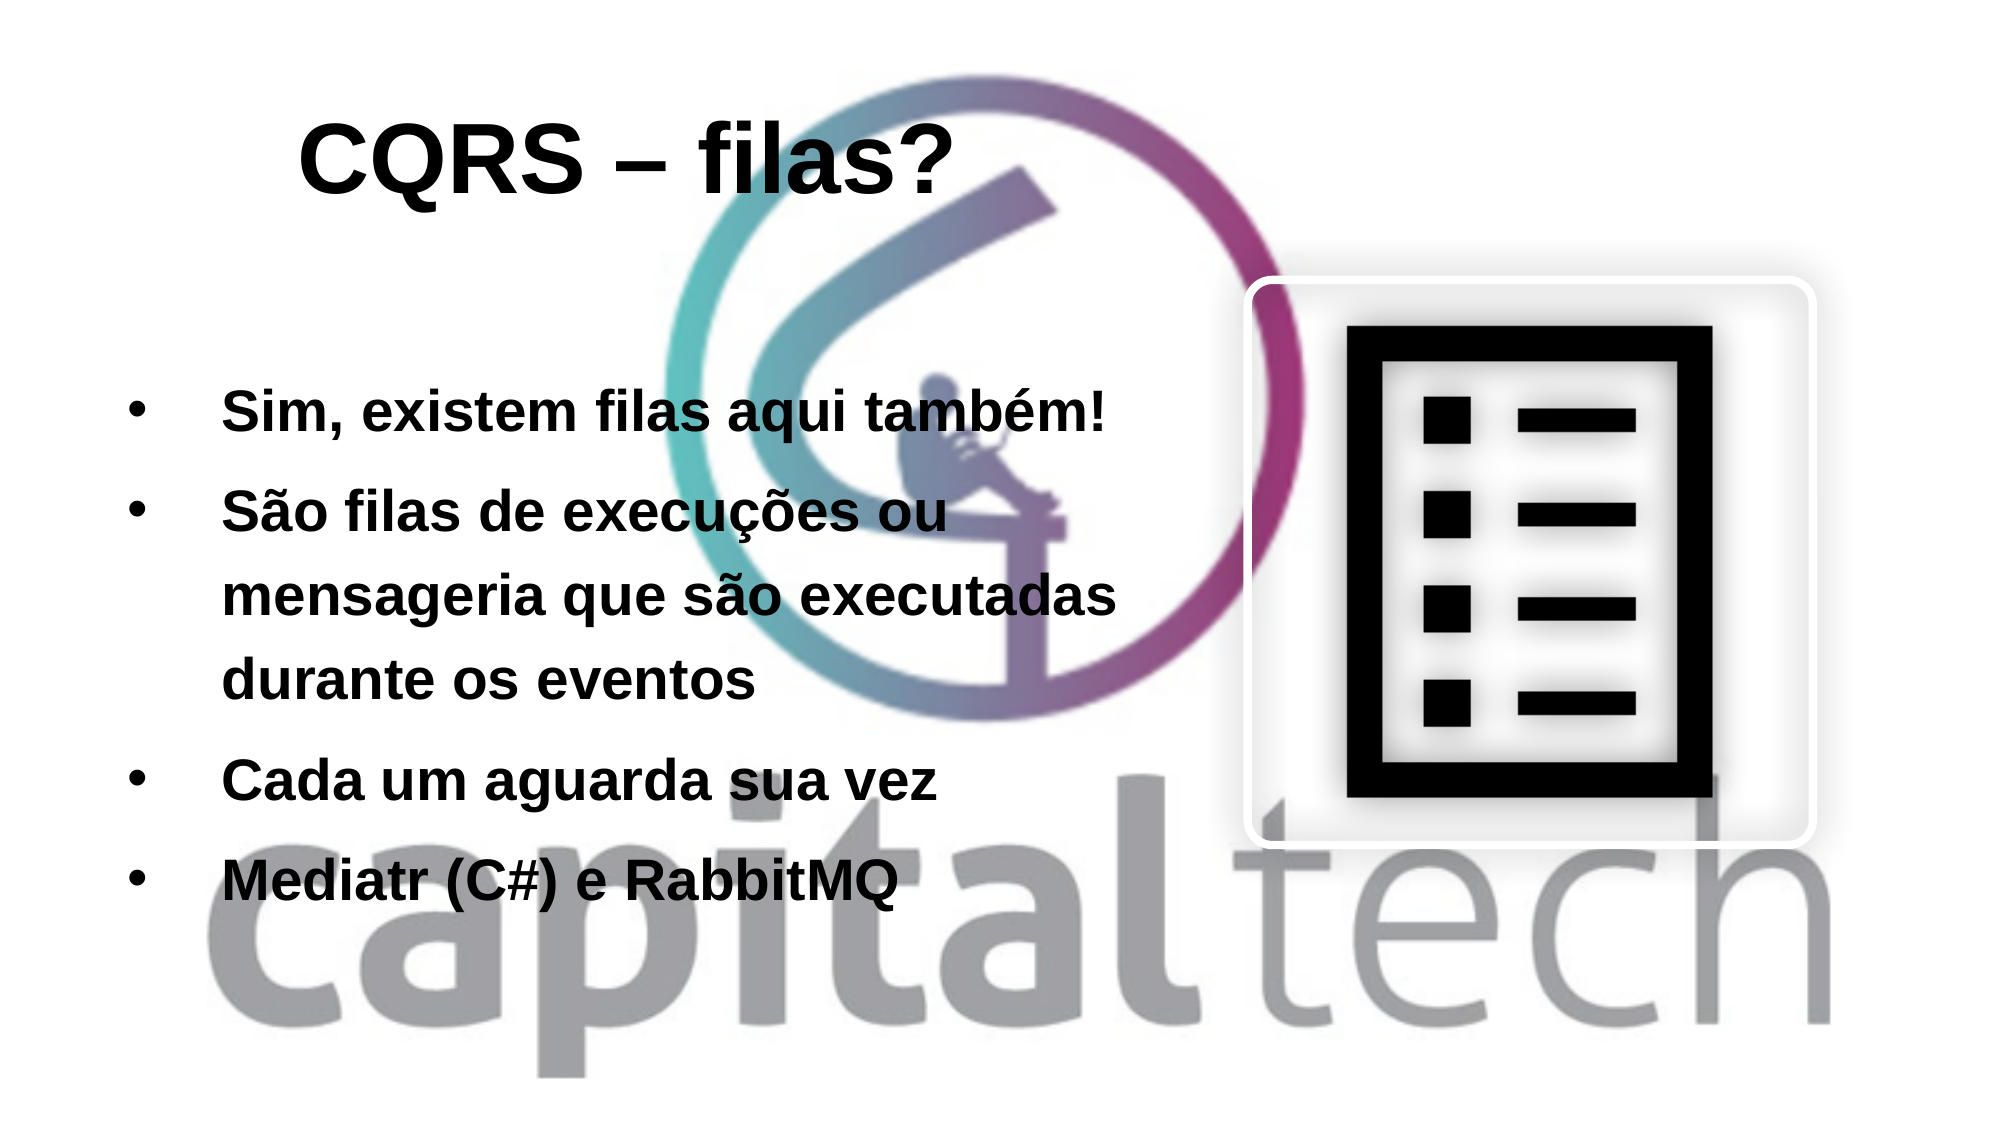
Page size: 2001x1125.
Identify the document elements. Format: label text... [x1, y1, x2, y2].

text_box Sim, existem filas aqui também! São filas de execuções ou mensageria que são executadas durante os eventos Cada um aguarda sua vez Mediatr (C#) e RabbitMQ [112, 351, 1144, 950]
text_box CQRS – filas? [112, 99, 1144, 339]
picture [1247, 279, 1813, 846]
